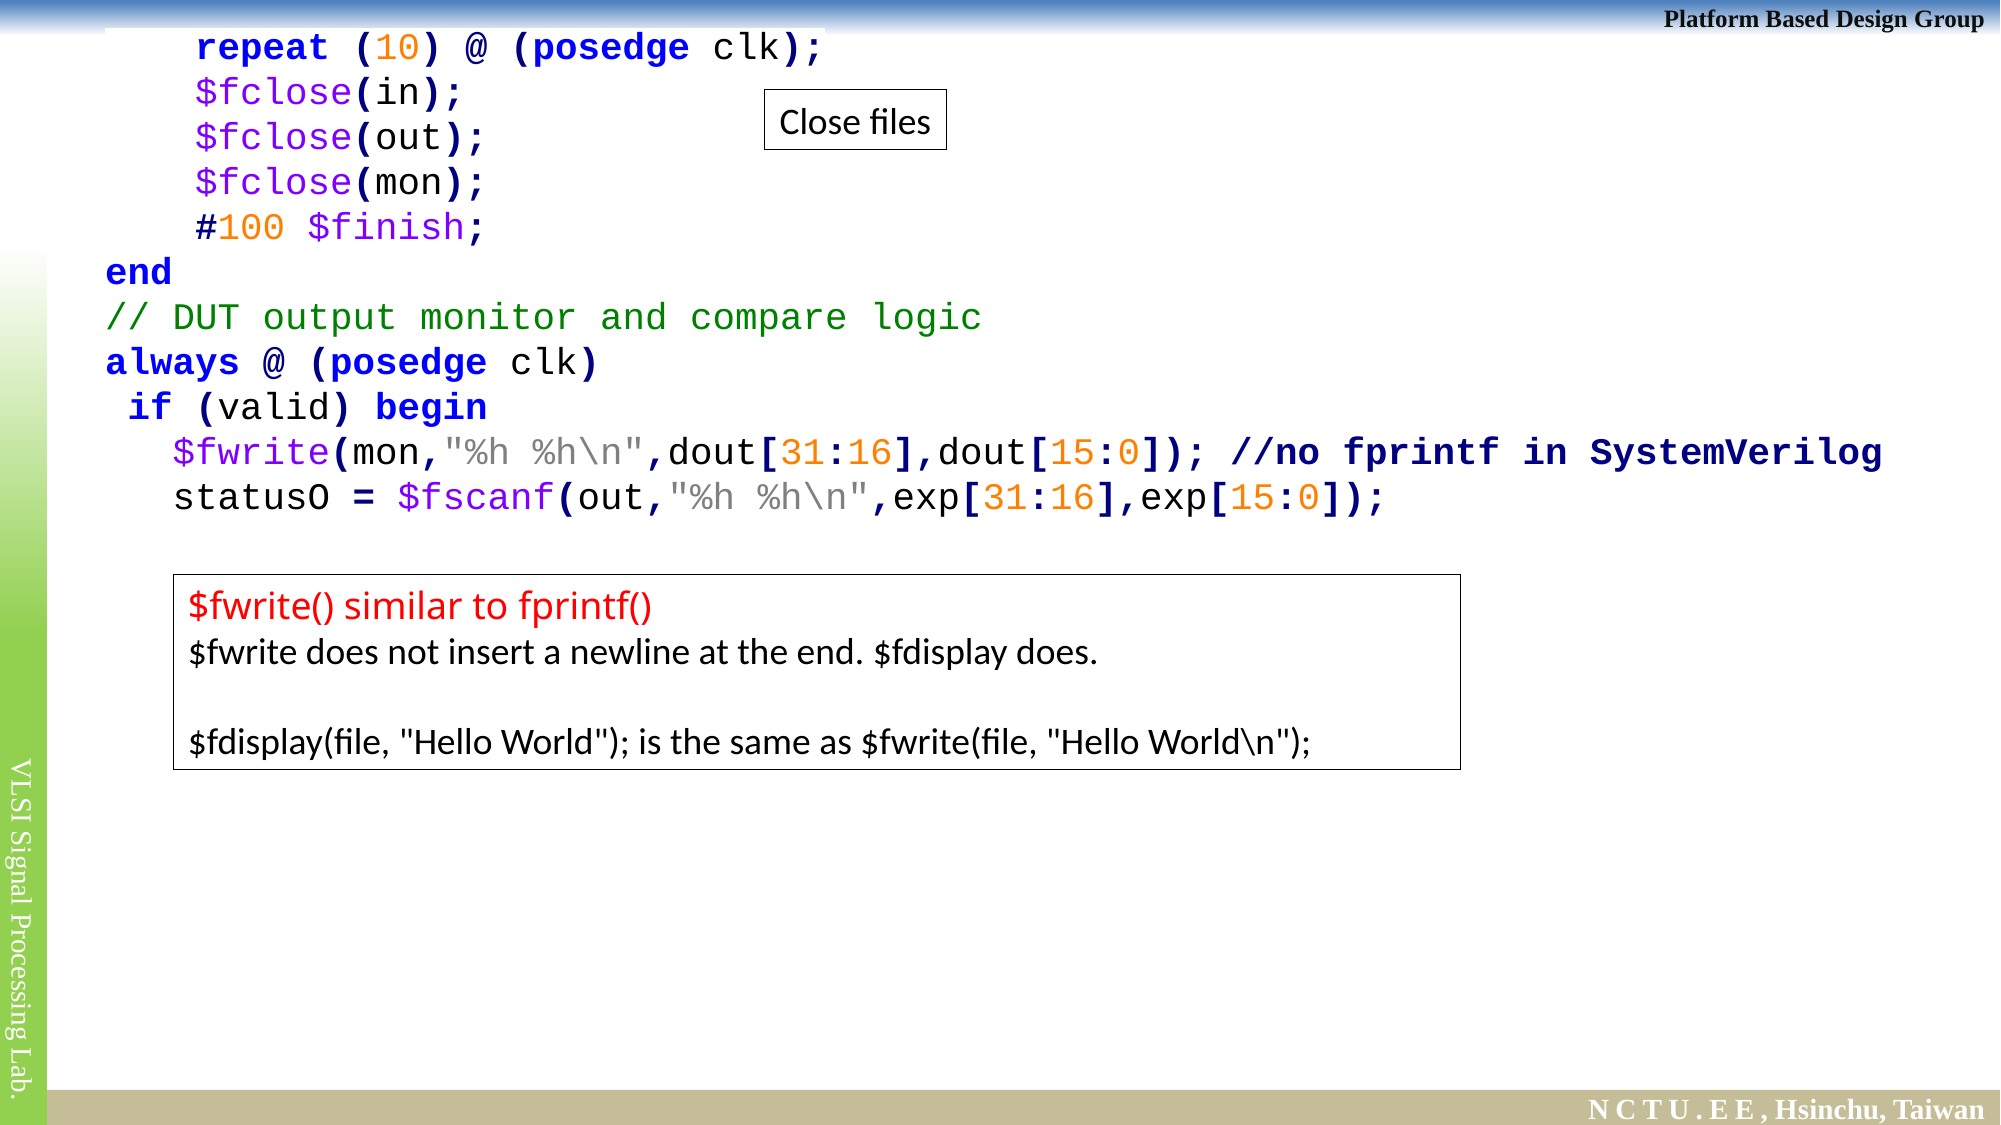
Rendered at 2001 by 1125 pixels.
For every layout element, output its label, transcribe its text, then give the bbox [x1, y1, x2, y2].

text_box repeat (10) @ (posedge clk); $fclose(in); $fclose(out); $fclose(mon); #100 $finish; end // DUT output monitor and compare logic always @ (posedge clk) if (valid) begin $fwrite(mon,"%h %h\n",dout[31:16],dout[15:0]); //no fprintf in SystemVerilog statusO = $fscanf(out,"%h %h\n",exp[31:16],exp[15:0]); [90, 14, 1910, 525]
text_box $fwrite() similar to fprintf() $fwrite does not insert a newline at the end. $fdisplay does. $fdisplay(file, "Hello World"); is the same as $fwrite(file, "Hello World\n"); [173, 574, 1461, 770]
text_box Close files [764, 89, 947, 150]
